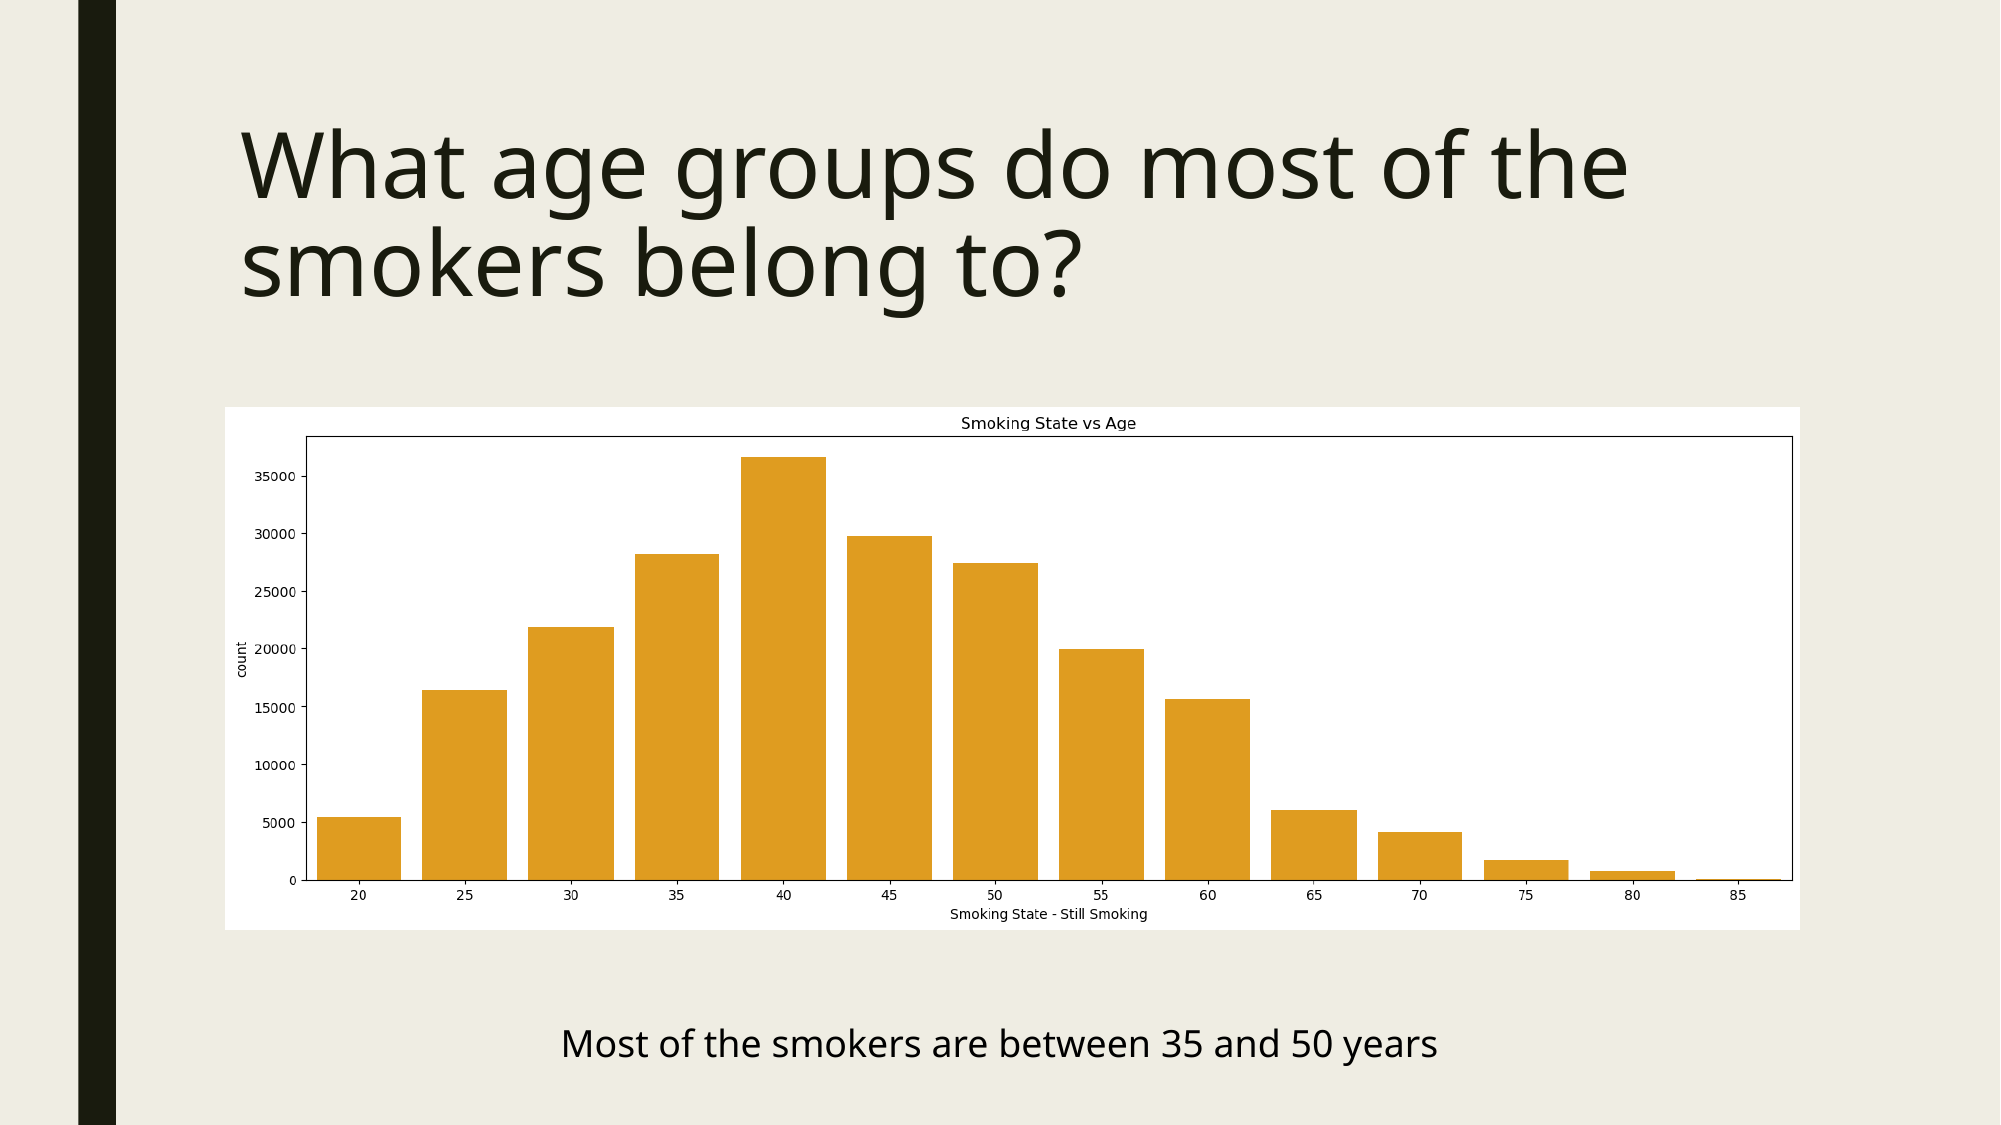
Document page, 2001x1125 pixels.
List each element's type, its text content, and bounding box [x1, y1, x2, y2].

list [224, 407, 1800, 930]
title What age groups do most of the smokers belong to? [225, 112, 1800, 357]
text_box Most of the smokers are between 35 and 50 years [545, 1012, 1454, 1073]
